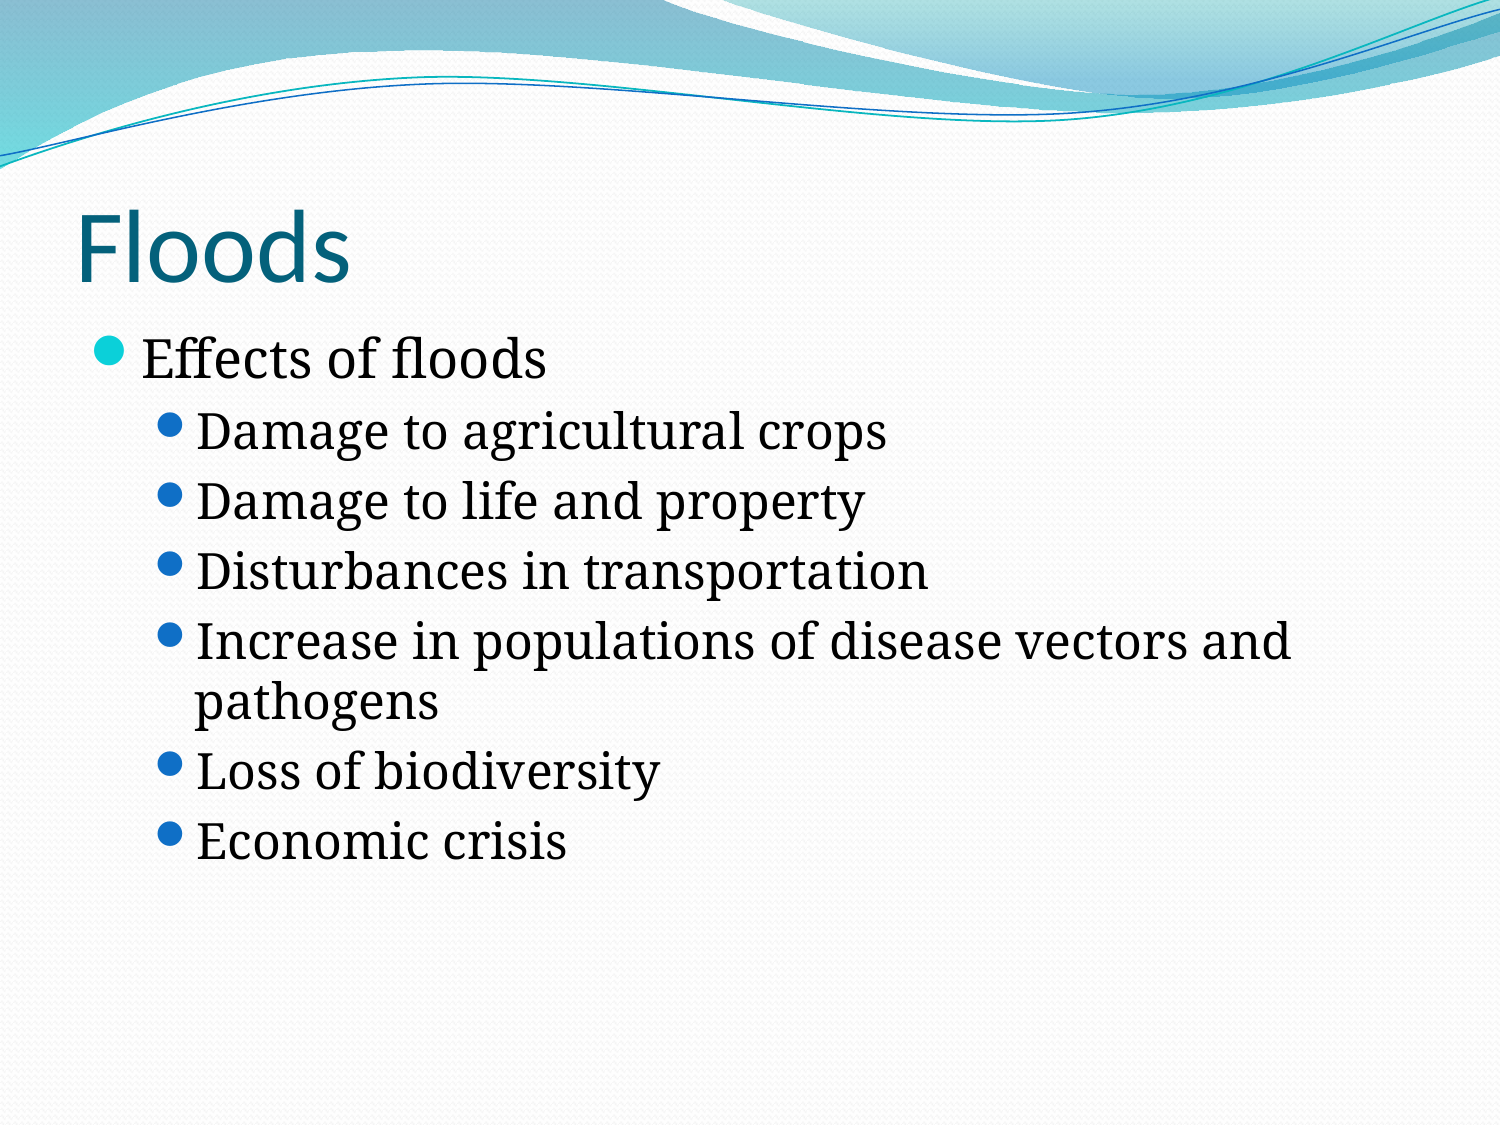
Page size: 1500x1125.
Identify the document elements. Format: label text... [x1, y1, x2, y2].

title Floods [75, 115, 1425, 303]
list Effects of floods Damage to agricultural crops Damage to life and property Disturbances in transportation Increase in populations of disease vectors and pathogens Loss of biodiversity Economic crisis [75, 317, 1425, 1038]
